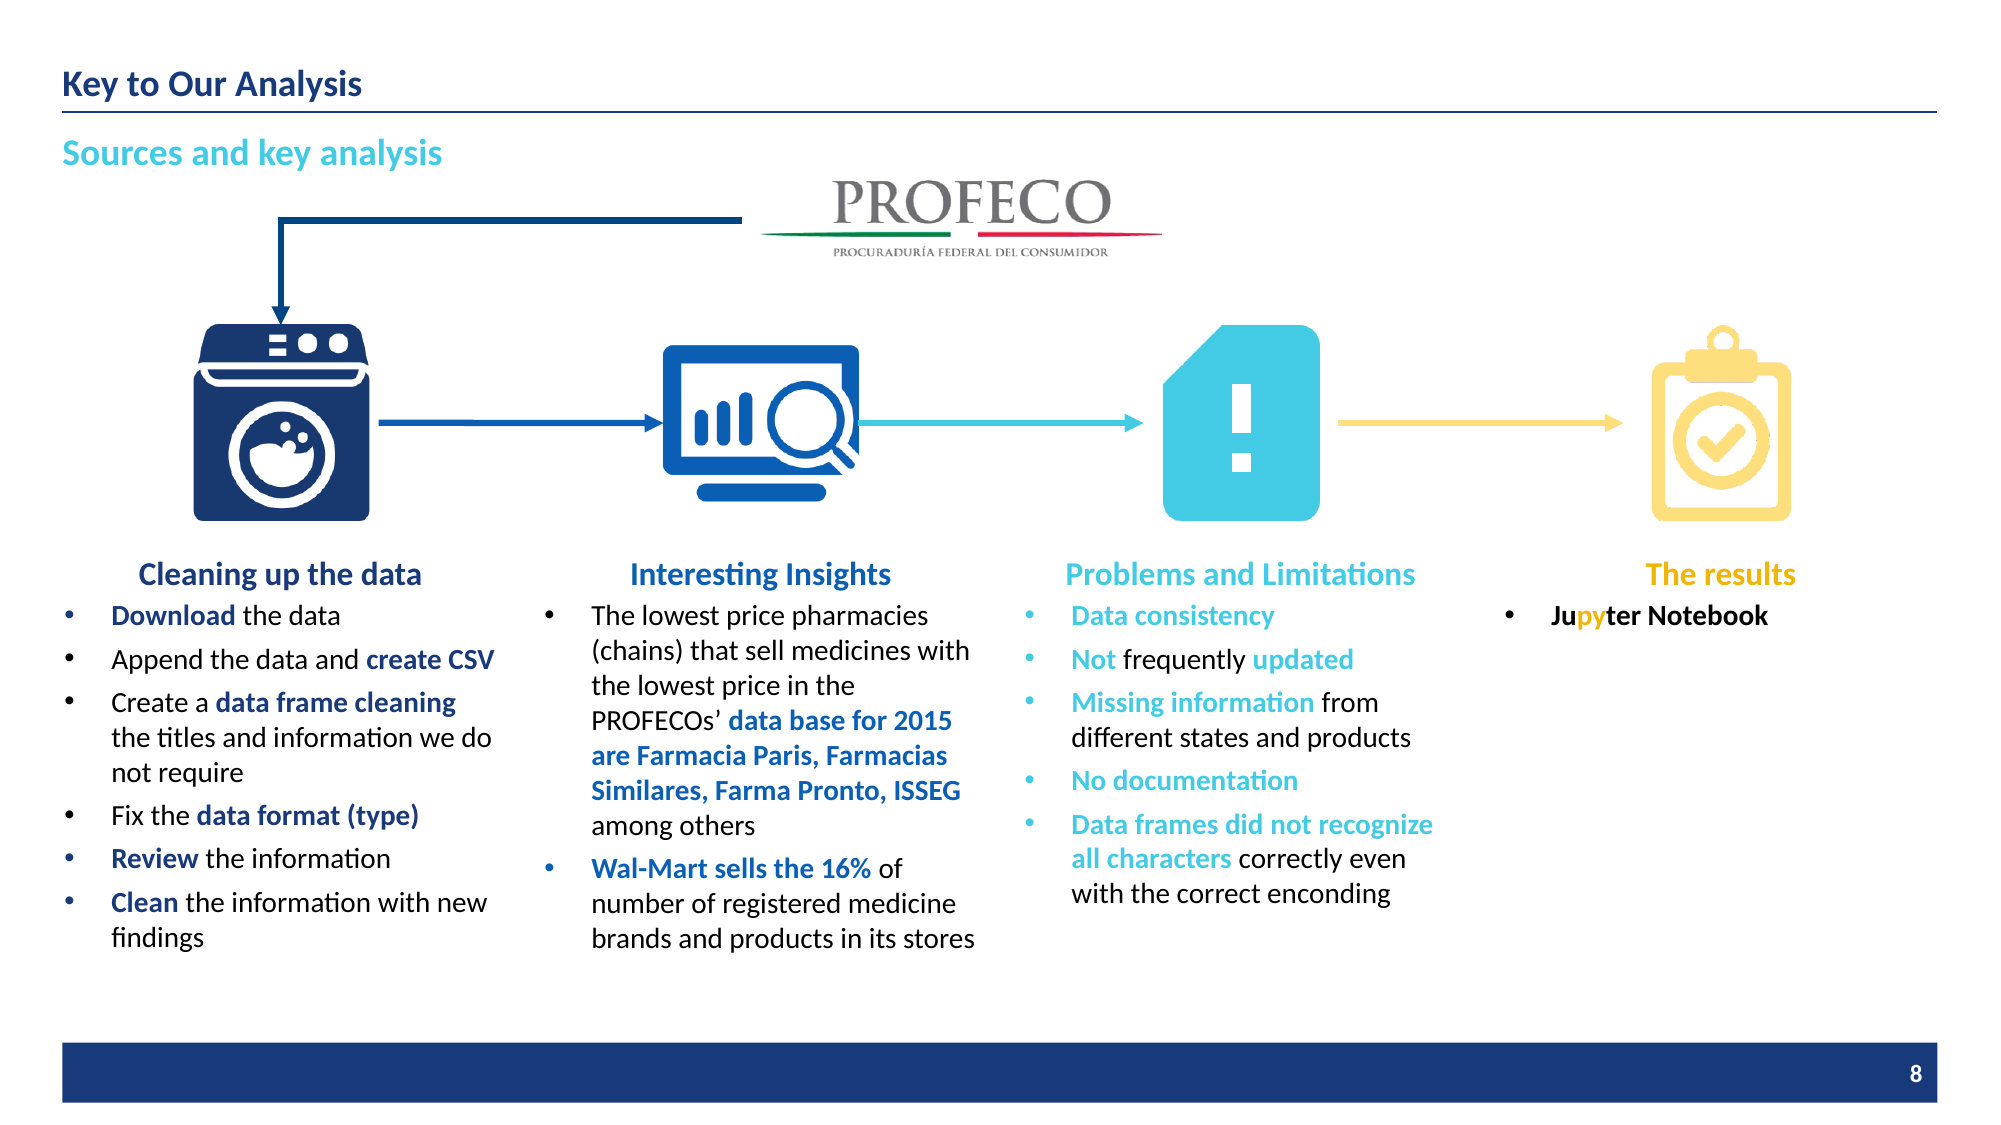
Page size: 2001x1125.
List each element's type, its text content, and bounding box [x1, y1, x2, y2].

text_box Sources and key analysis [62, 127, 1938, 173]
text_box Key to Our Analysis [62, 50, 1938, 111]
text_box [280, 220, 743, 325]
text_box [1024, 325, 1458, 947]
slide_number 8 [62, 1042, 1938, 1103]
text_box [544, 325, 978, 947]
picture [760, 137, 1162, 304]
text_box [64, 325, 498, 947]
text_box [1504, 325, 1938, 947]
